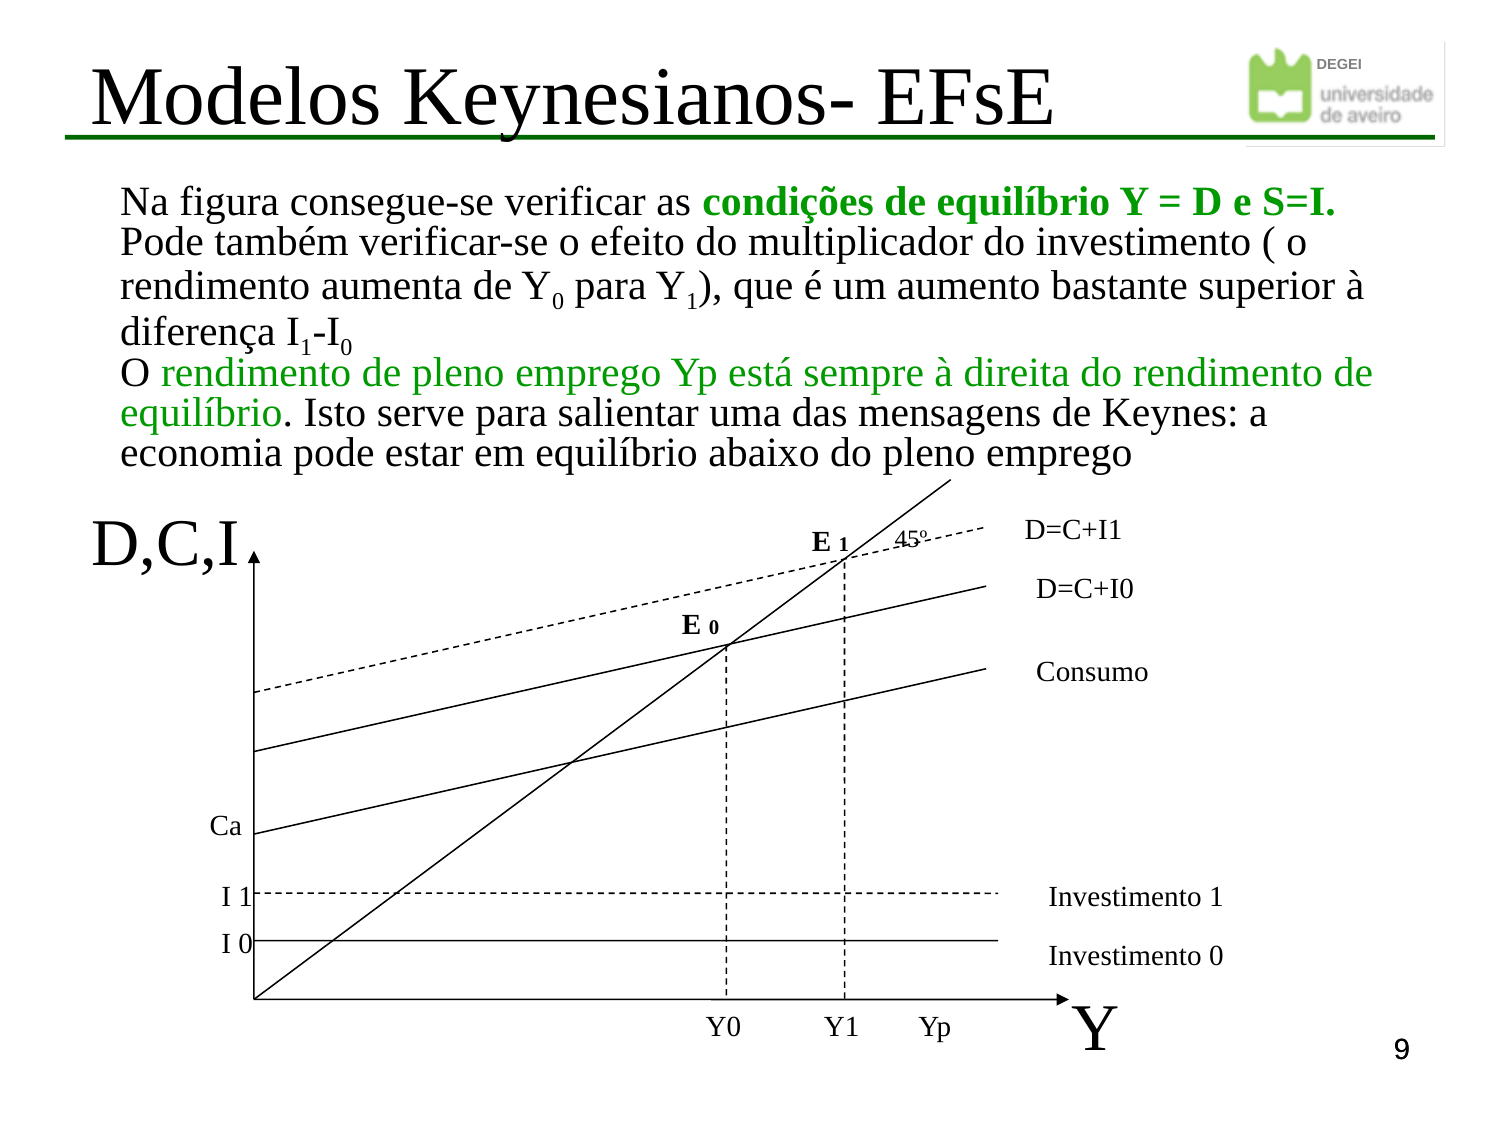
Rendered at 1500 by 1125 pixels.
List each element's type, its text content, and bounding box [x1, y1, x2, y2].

title Modelos Keynesianos- EFsE [74, 44, 1426, 138]
text_box 9 [1074, 1023, 1425, 1103]
text_box E 0 [667, 597, 762, 648]
text_box Consumo [1021, 645, 1223, 695]
picture [1246, 42, 1447, 149]
text_box D,C,I [76, 491, 302, 587]
text_box 45º [880, 515, 951, 561]
text_box Investimento 1 [1033, 869, 1306, 920]
text_box Y1 [809, 999, 903, 1050]
text_box D=C+I0 [1021, 562, 1176, 613]
text_box Ca [194, 798, 266, 849]
text_box Y0 [690, 999, 786, 1050]
text_box D=C+I1 [1009, 503, 1176, 553]
text_box Na figura consegue-se verificar as condições de equilíbrio Y = D e S=I. Pode também verificar-se o efeito do multiplicador do investimento ( o rendimento aumenta de Y0 para Y1), que é um aumento bastante superior à diferença I1-I0 O rendimento de pleno emprego Yp está sempre à direita do rendimento de equilíbrio. Isto serve para salientar uma das mensagens de Keynes: a economia pode estar em equilíbrio abaixo do pleno emprego [105, 175, 1418, 482]
text_box Y [1056, 979, 1140, 1071]
text_box Investimento 0 [1033, 928, 1341, 979]
text_box E 1 [797, 515, 880, 565]
text_box I 1 [206, 869, 313, 916]
text_box I 0 [206, 916, 313, 967]
text_box Yp [903, 999, 999, 1050]
